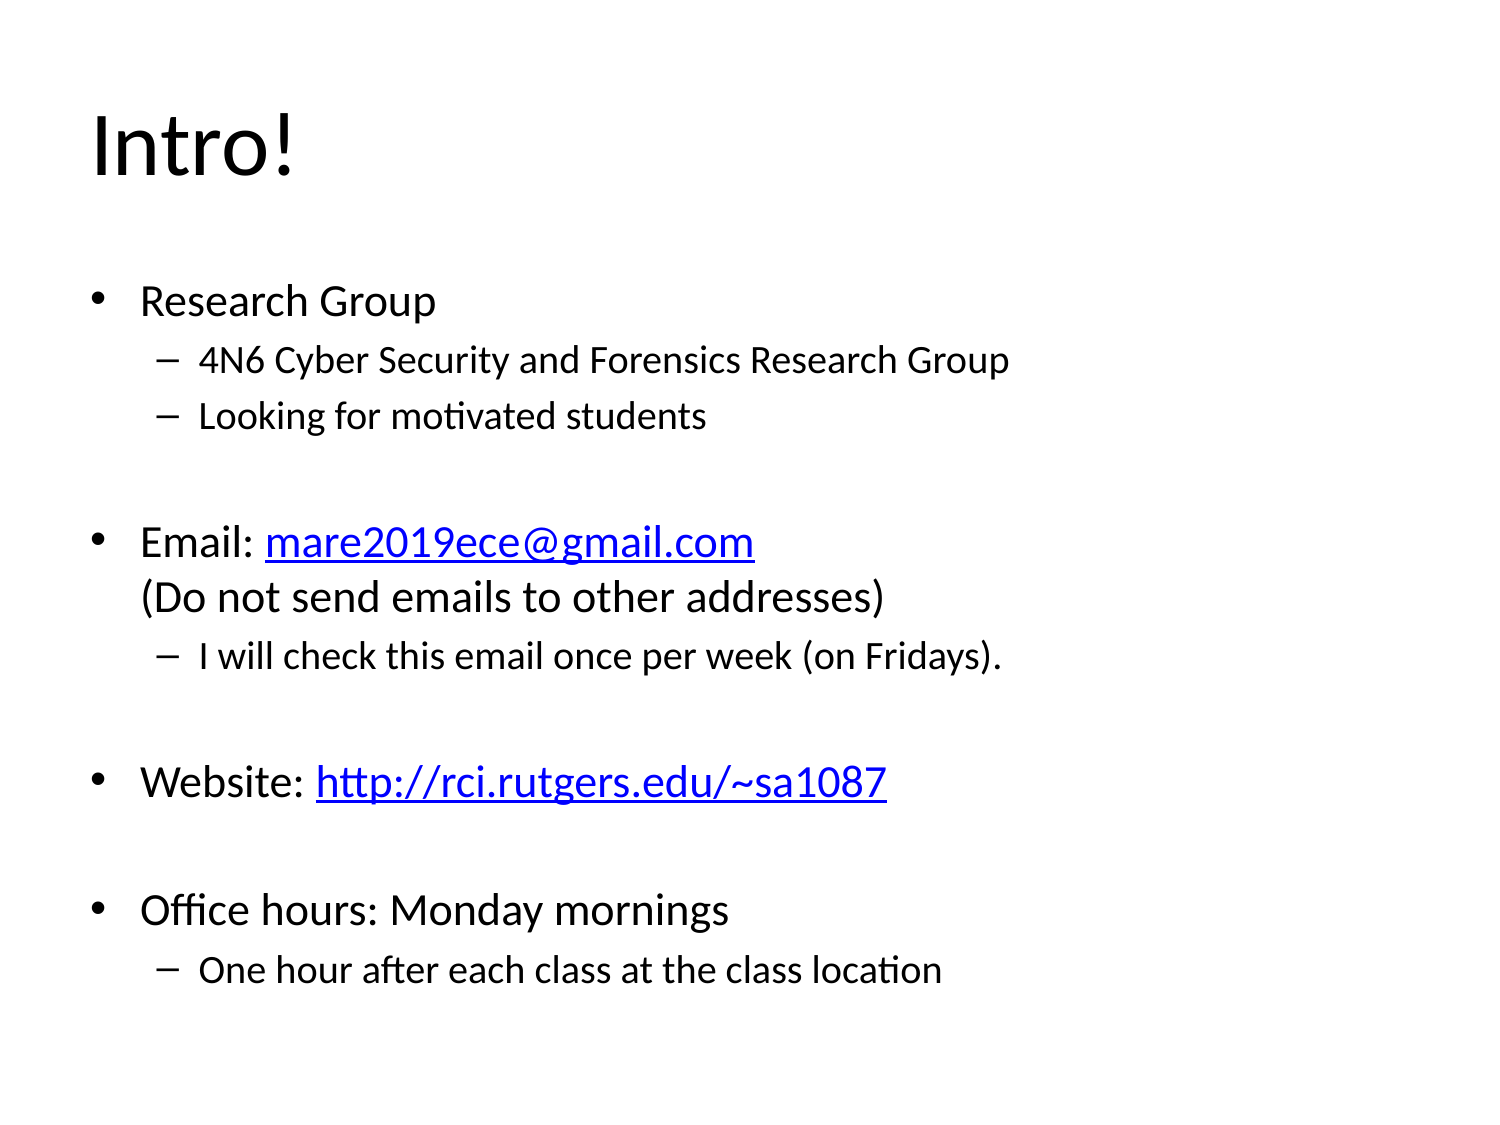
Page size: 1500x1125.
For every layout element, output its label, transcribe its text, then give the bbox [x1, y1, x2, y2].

title Intro! [75, 45, 1425, 233]
list Research Group 4N6 Cyber Security and Forensics Research Group Looking for motivated students Email: mare2019ece@gmail.com (Do not send emails to other addresses) I will check this email once per week (on Fridays). Website: http://rci.rutgers.edu/~sa1087 Office hours: Monday mornings One hour after each class at the class location [75, 262, 1425, 1005]
